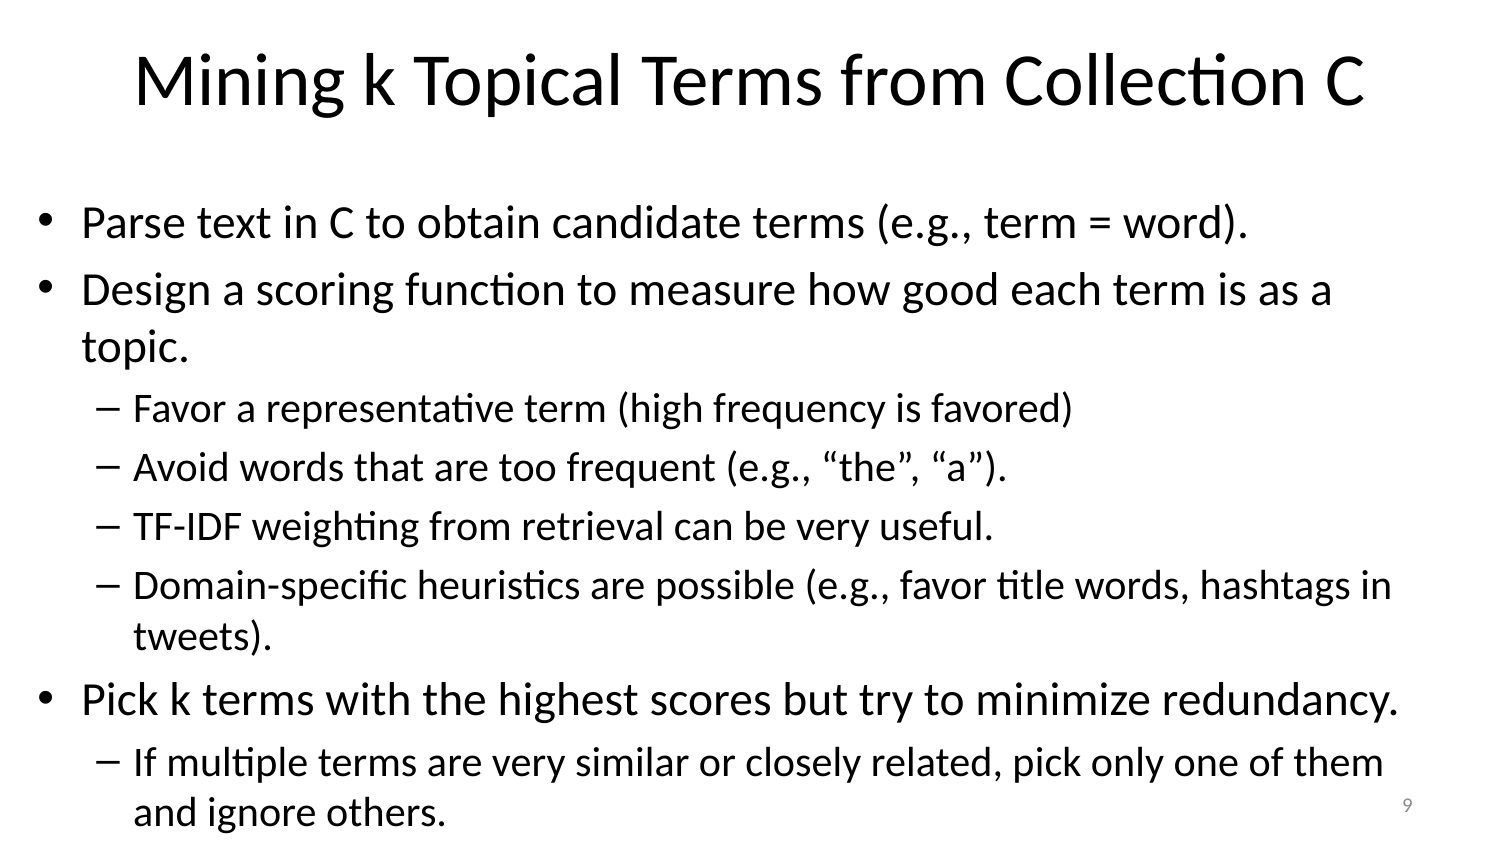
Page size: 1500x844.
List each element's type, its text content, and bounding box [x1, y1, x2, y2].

list Parse text in C to obtain candidate terms (e.g., term = word). Design a scoring function to measure how good each term is as a topic. Favor a representative term (high frequency is favored) Avoid words that are too frequent (e.g., “the”, “a”). TF-IDF weighting from retrieval can be very useful. Domain-specific heuristics are possible (e.g., favor title words, hashtags in tweets). Pick k terms with the highest scores but try to minimize redundancy. If multiple terms are very similar or closely related, pick only one of them and ignore others. [24, 184, 1463, 844]
slide_number 9 [1074, 782, 1425, 827]
title Mining k Topical Terms from Collection C [75, 5, 1425, 146]
